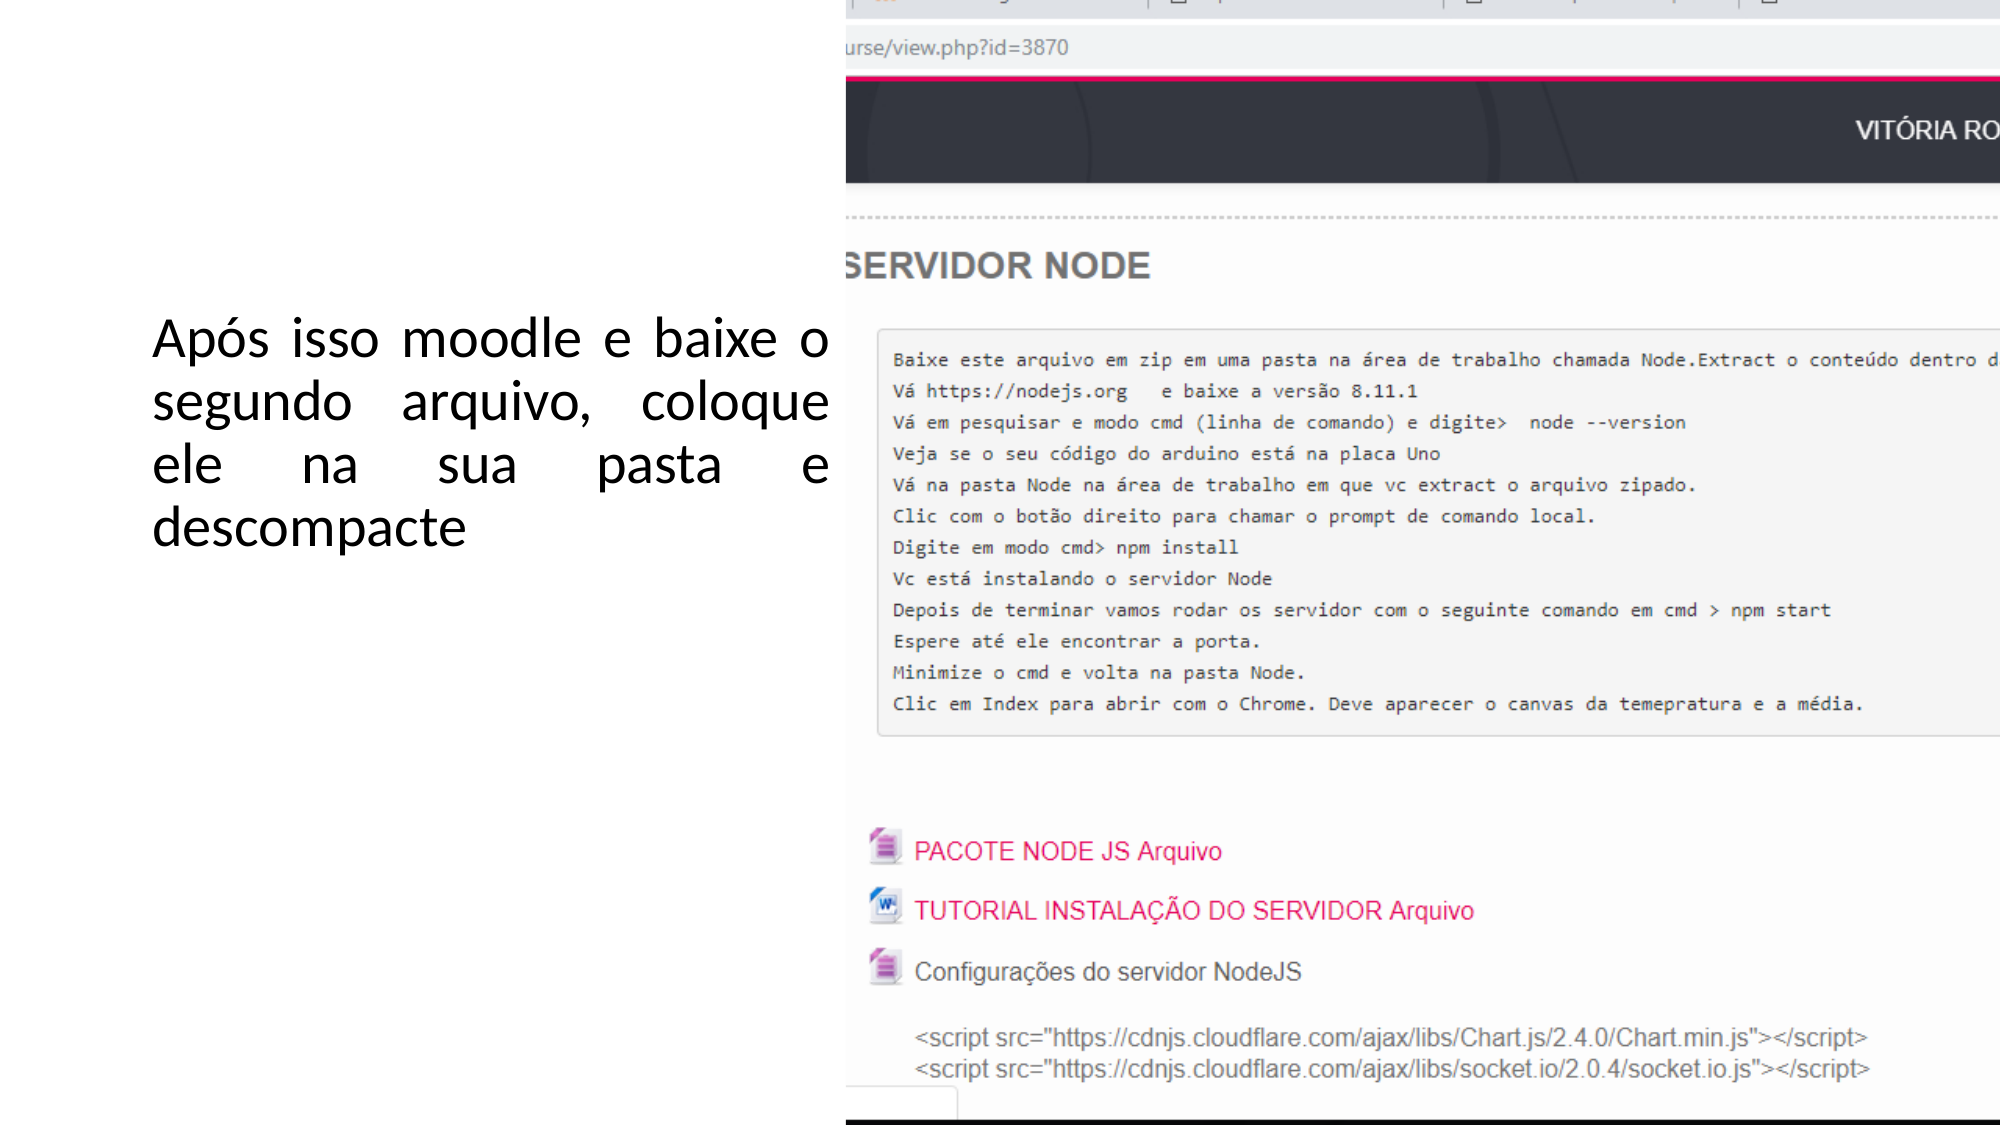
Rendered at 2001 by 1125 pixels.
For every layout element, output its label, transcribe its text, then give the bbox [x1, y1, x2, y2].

picture [845, 0, 2000, 1125]
list Após isso moodle e baixe o segundo arquivo, coloque ele na sua pasta e descompacte [137, 299, 845, 1014]
